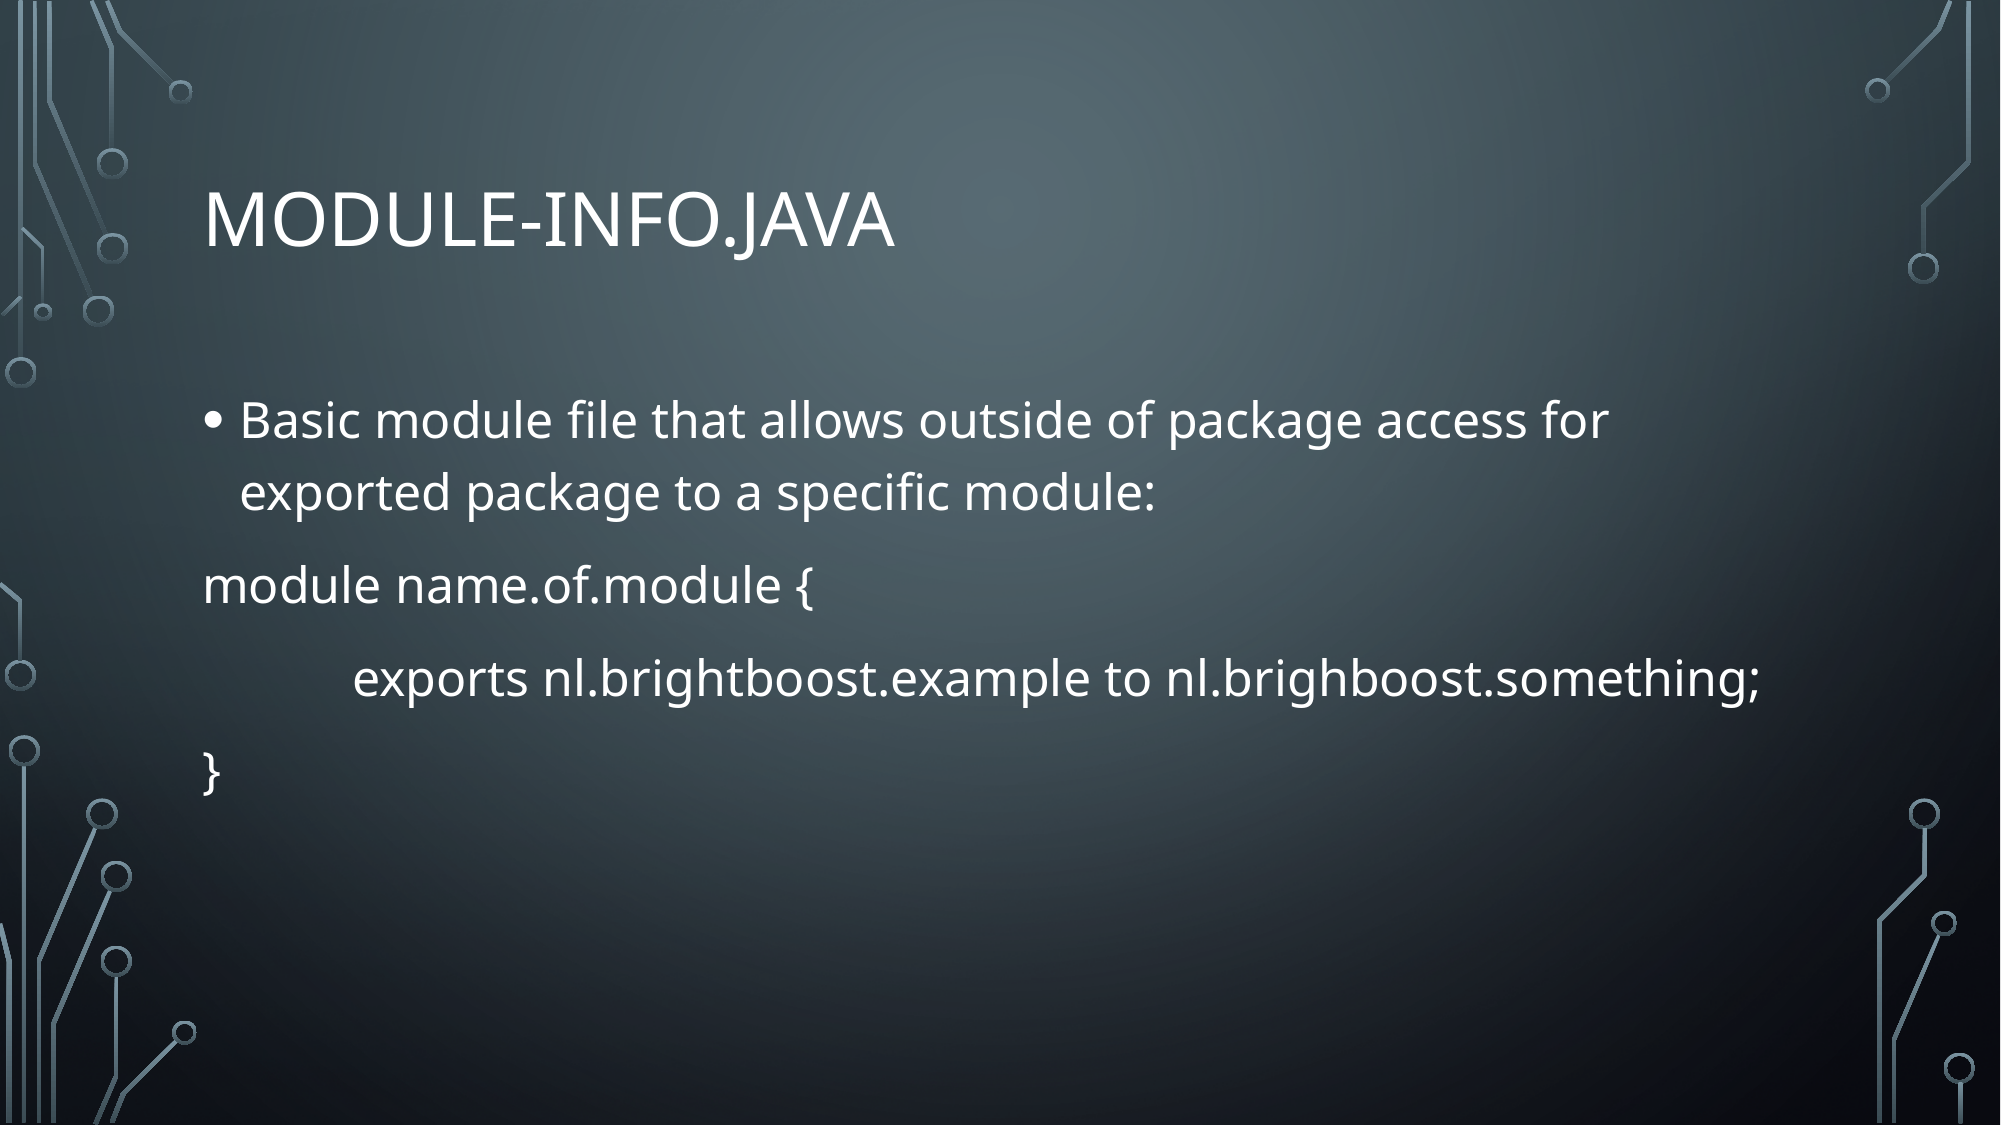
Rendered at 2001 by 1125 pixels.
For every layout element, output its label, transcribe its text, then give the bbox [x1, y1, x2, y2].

list Basic module file that allows outside of package access for exported package to a specific module: module name.of.module { exports nl.brightboost.example to nl.brighboost.something; } [187, 369, 1813, 950]
title module-info.java [187, 101, 1813, 344]
